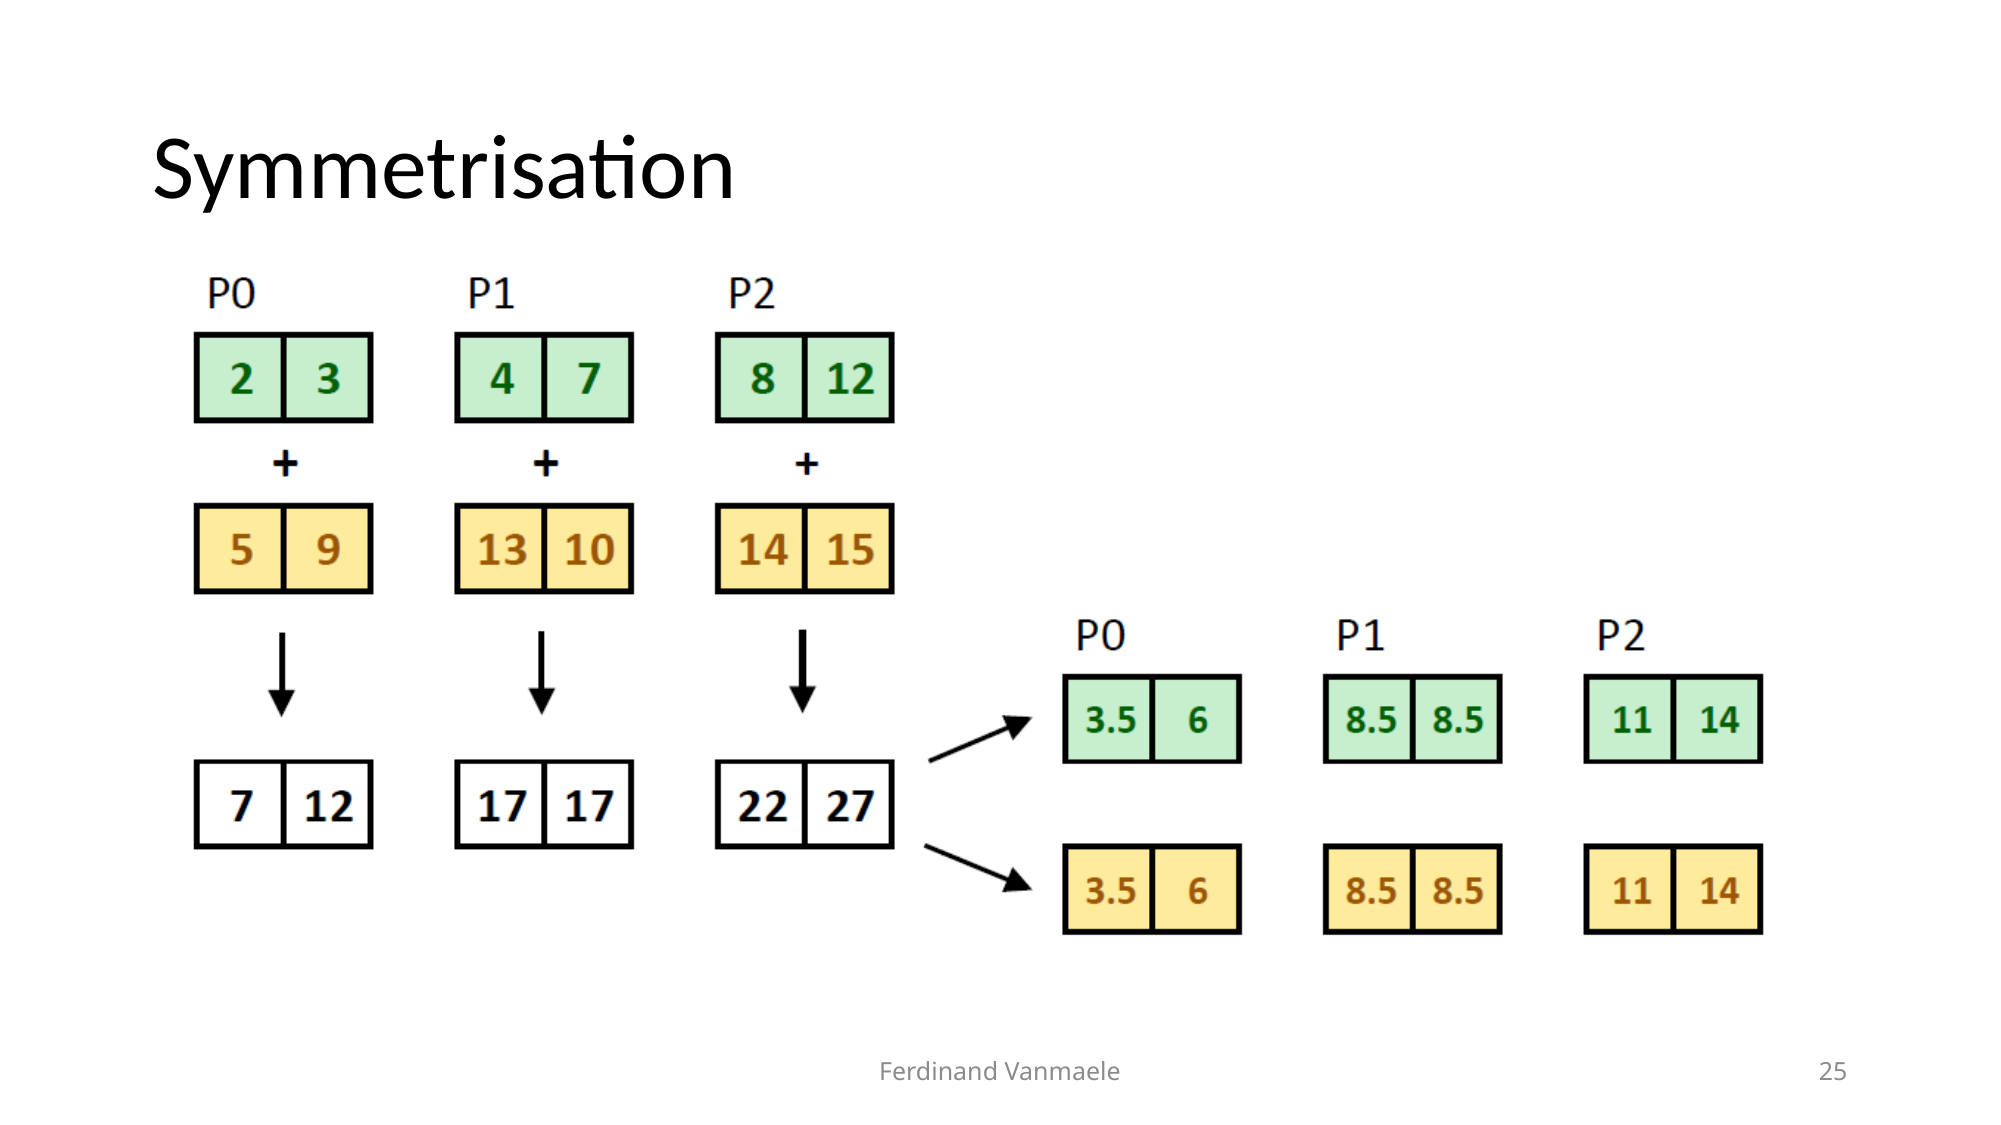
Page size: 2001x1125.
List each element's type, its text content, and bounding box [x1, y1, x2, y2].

picture [171, 254, 1784, 969]
footer Ferdinand Vanmaele [662, 1042, 1338, 1103]
title Symmetrisation [137, 59, 1863, 278]
slide_number 25 [1412, 1042, 1863, 1103]
